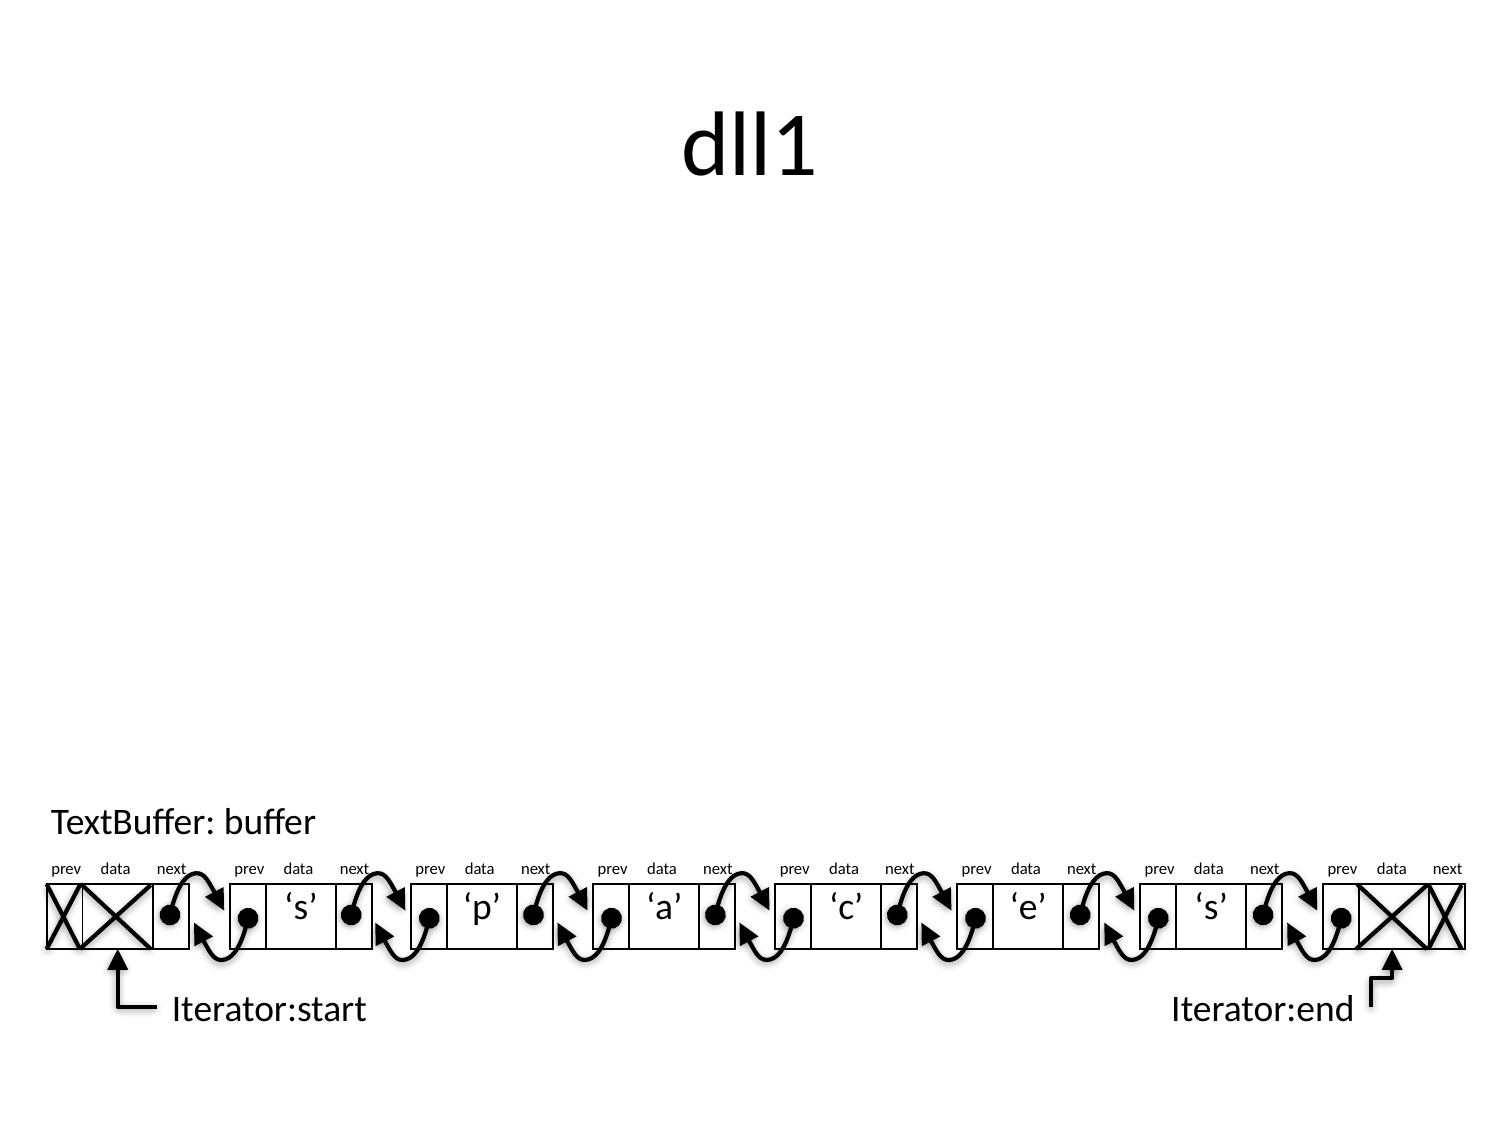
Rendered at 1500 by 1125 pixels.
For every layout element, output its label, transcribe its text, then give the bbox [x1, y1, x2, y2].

text_box [1252, 871, 1318, 926]
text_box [115, 948, 152, 1008]
text_box data [85, 850, 142, 881]
text_box [921, 908, 986, 963]
text_box TextBuffer: buffer [36, 789, 786, 850]
text_box prev [1129, 850, 1179, 886]
text_box Iterator:start [157, 976, 382, 1037]
text_box [557, 908, 622, 963]
text_box Iterator:end [1156, 976, 1370, 1037]
table_header [156, 920, 188, 948]
text_box [1104, 908, 1169, 963]
table_header [231, 886, 265, 948]
text_box [887, 871, 952, 926]
text_box next [870, 850, 930, 886]
table_header [1324, 886, 1351, 916]
text_box next [1418, 850, 1478, 886]
table_header [882, 886, 901, 912]
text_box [79, 884, 151, 950]
table_header [958, 886, 992, 948]
text_box [523, 871, 588, 926]
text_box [46, 883, 77, 950]
text_box data [1362, 850, 1418, 881]
text_box prev [1312, 850, 1362, 886]
text_box next [325, 850, 385, 886]
text_box next [142, 850, 202, 886]
text_box [341, 871, 406, 926]
table_header [1340, 934, 1349, 948]
title dll1 [75, 45, 1425, 233]
text_box [375, 908, 440, 963]
text_box [159, 871, 225, 926]
table_header [700, 886, 719, 912]
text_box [1370, 948, 1393, 1008]
text_box data [632, 850, 688, 886]
text_box [739, 908, 804, 963]
text_box data [1179, 850, 1235, 886]
table_header ‘a’ [630, 886, 698, 948]
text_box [1427, 883, 1462, 950]
table_header [700, 920, 734, 948]
table_header ‘s’ [267, 886, 335, 948]
text_box prev [36, 850, 85, 886]
text_box next [688, 850, 748, 886]
table_header [337, 920, 371, 948]
text_box [705, 871, 770, 926]
text_box prev [400, 850, 450, 886]
table_header [1064, 886, 1098, 948]
table_header [412, 886, 446, 948]
text_box next [1052, 850, 1112, 886]
text_box next [1235, 850, 1295, 886]
text_box data [450, 850, 506, 886]
text_box prev [764, 850, 814, 886]
table_header ‘c’ [812, 886, 880, 948]
table_header [1141, 886, 1175, 948]
table_header [1247, 886, 1281, 948]
text_box [1070, 871, 1135, 926]
text_box prev [582, 850, 632, 886]
text_box [194, 908, 259, 963]
text_box [1287, 908, 1349, 963]
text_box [1355, 884, 1424, 950]
text_box prev [219, 850, 268, 886]
table_header [154, 886, 188, 929]
table_header [518, 920, 552, 948]
table_header [882, 920, 916, 948]
text_box data [268, 850, 325, 886]
text_box next [506, 850, 566, 886]
text_box data [996, 850, 1052, 886]
table_header ‘p’ [448, 886, 516, 948]
table_header [337, 886, 354, 910]
table_header [594, 886, 628, 948]
table_header [776, 886, 810, 948]
table_header [156, 886, 173, 908]
text_box prev [946, 850, 996, 886]
table_header ‘e’ [994, 886, 1062, 948]
table_header ‘s’ [1177, 886, 1245, 948]
text_box data [814, 850, 870, 886]
table_header [518, 886, 537, 912]
